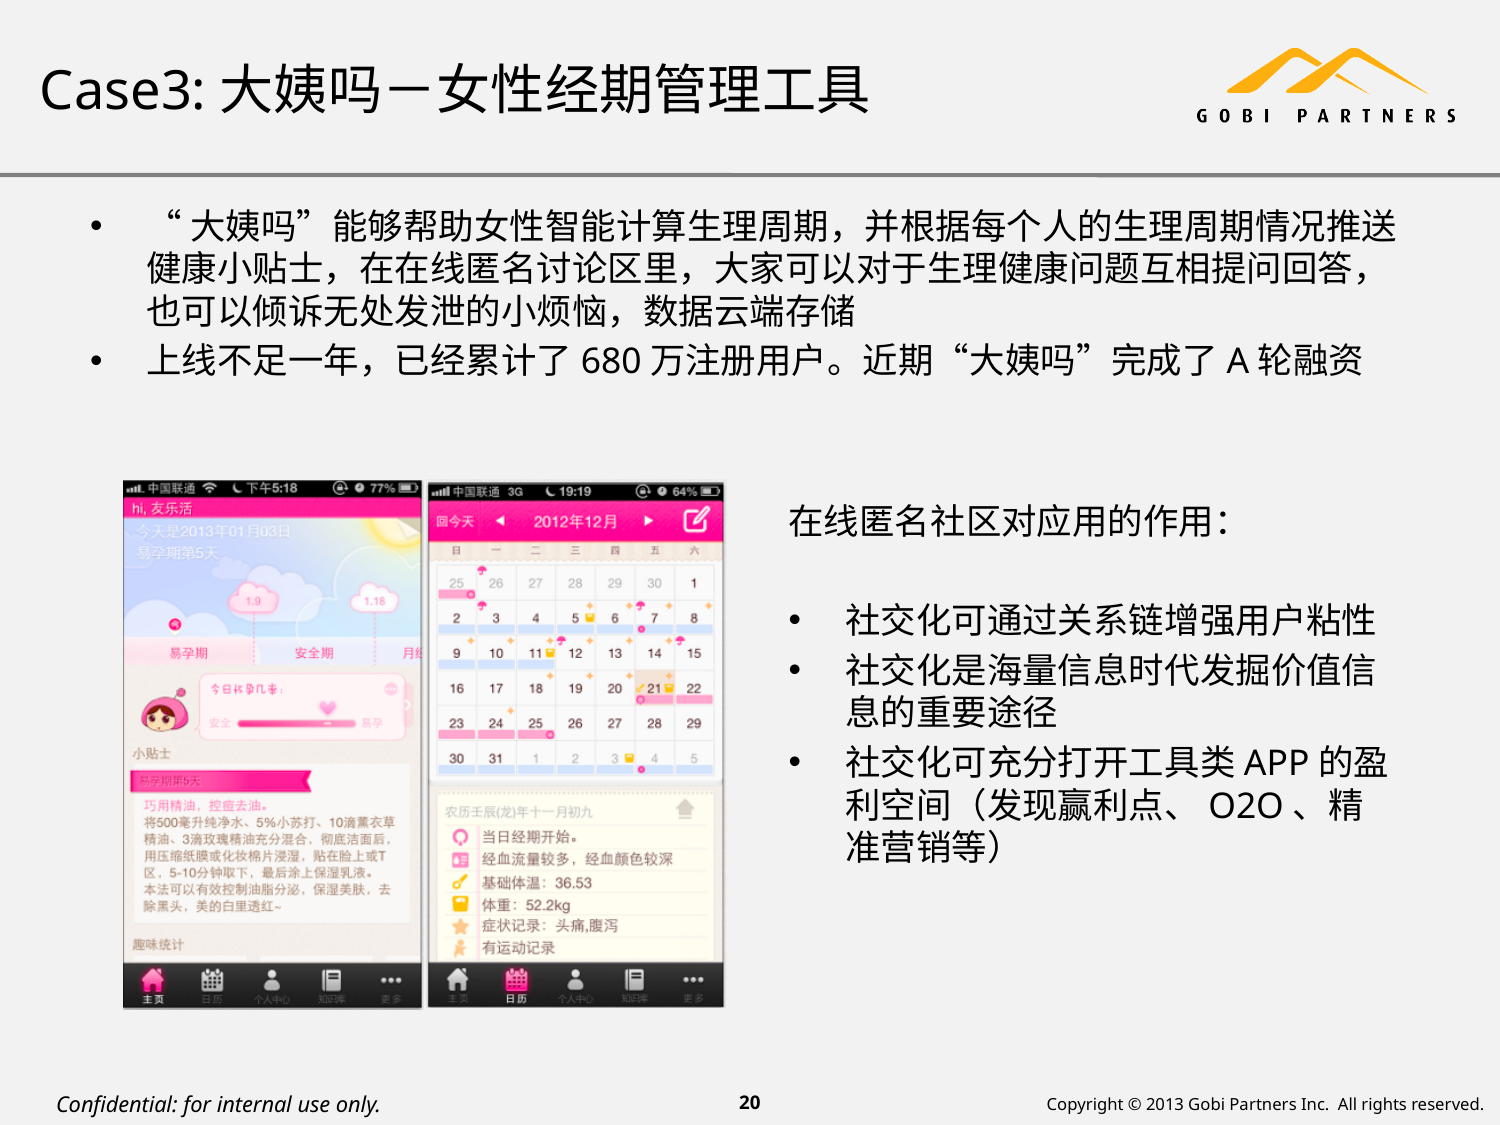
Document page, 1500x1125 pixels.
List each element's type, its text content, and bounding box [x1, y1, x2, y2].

list “大姨吗”能够帮助女性智能计算生理周期，并根据每个人的生理周期情况推送健康小贴士，在在线匿名讨论区里，大家可以对于生理健康问题互相提问回答，也可以倾诉无处发泄的小烦恼，数据云端存储 上线不足一年，已经累计了680万注册用户。近期“大姨吗”完成了A轮融资 [74, 196, 1426, 433]
picture [123, 480, 424, 1010]
picture [425, 479, 727, 1008]
title Case3:大姨吗－女性经期管理工具 [24, 0, 1226, 176]
picture [1226, 31, 1465, 141]
text_box 在线匿名社区对应用的作用： 社交化可通过关系链增强用户粘性 社交化是海量信息时代发掘价值信息的重要途径 社交化可充分打开工具类APP的盈利空间（发现赢利点、O2O、精准营销等） [773, 491, 1412, 858]
